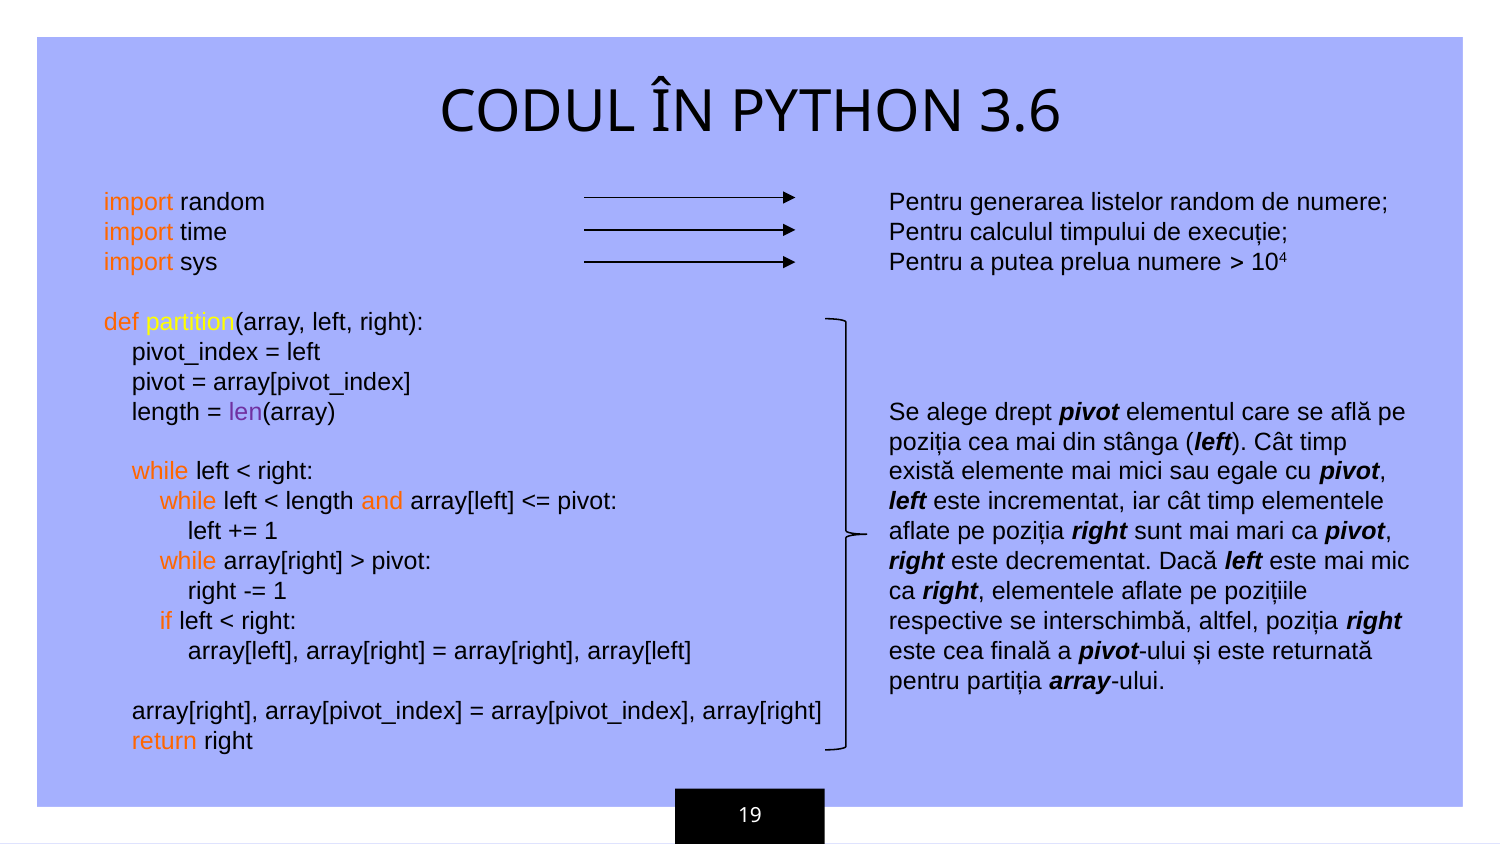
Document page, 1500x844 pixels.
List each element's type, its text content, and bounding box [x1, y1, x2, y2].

slide_number 19 [675, 788, 825, 844]
text_box import random import time import sys def partition(array, left, right): pivot_index = left pivot = array[pivot_index] length = len(array) while left < right: while left < length and array[left] <= pivot: left += 1 while array[right] > pivot: right -= 1 if left < right: array[left], array[right] = array[right], array[left] array[right], array[pivot_index] = array[pivot_index], array[right] return right [89, 178, 841, 762]
title CODUL ÎN PYTHON 3.6 [39, 37, 1462, 179]
text_box [825, 317, 868, 751]
text_box Pentru generarea listelor random de numere; Pentru calculul timpului de execuție; Pentru a putea prelua numere  104 Se alege drept pivot elementul care se află pe poziția cea mai din stânga (left). Cât timp există elemente mai mici sau egale cu pivot, left este incrementat, iar cât timp elementele aflate pe poziția right sunt mai mari ca pivot, right este decrementat. Dacă left este mai mic ca right, elementele aflate pe pozițiile respective se interschimbă, altfel, poziția right este cea finală a pivot-ului și este returnată pentru partiția array-ului. [874, 178, 1429, 844]
